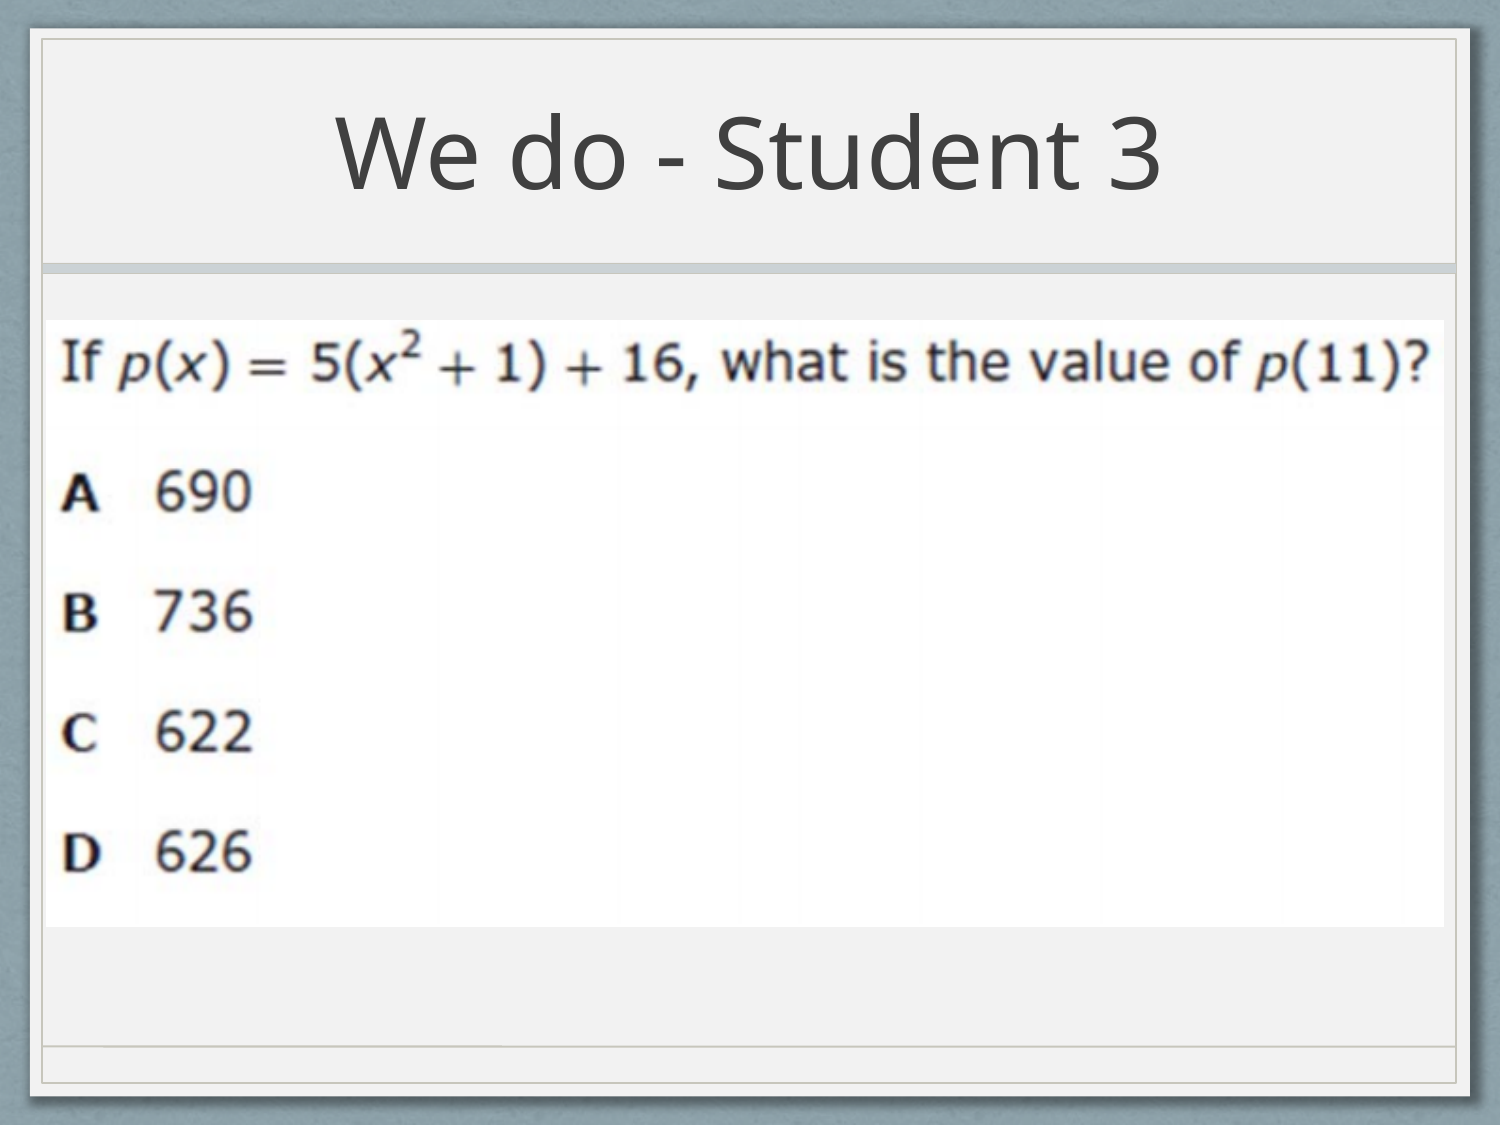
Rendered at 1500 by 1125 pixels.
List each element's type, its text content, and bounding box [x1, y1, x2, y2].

title We do - Student 3 [147, 40, 1353, 260]
picture [46, 319, 1445, 928]
